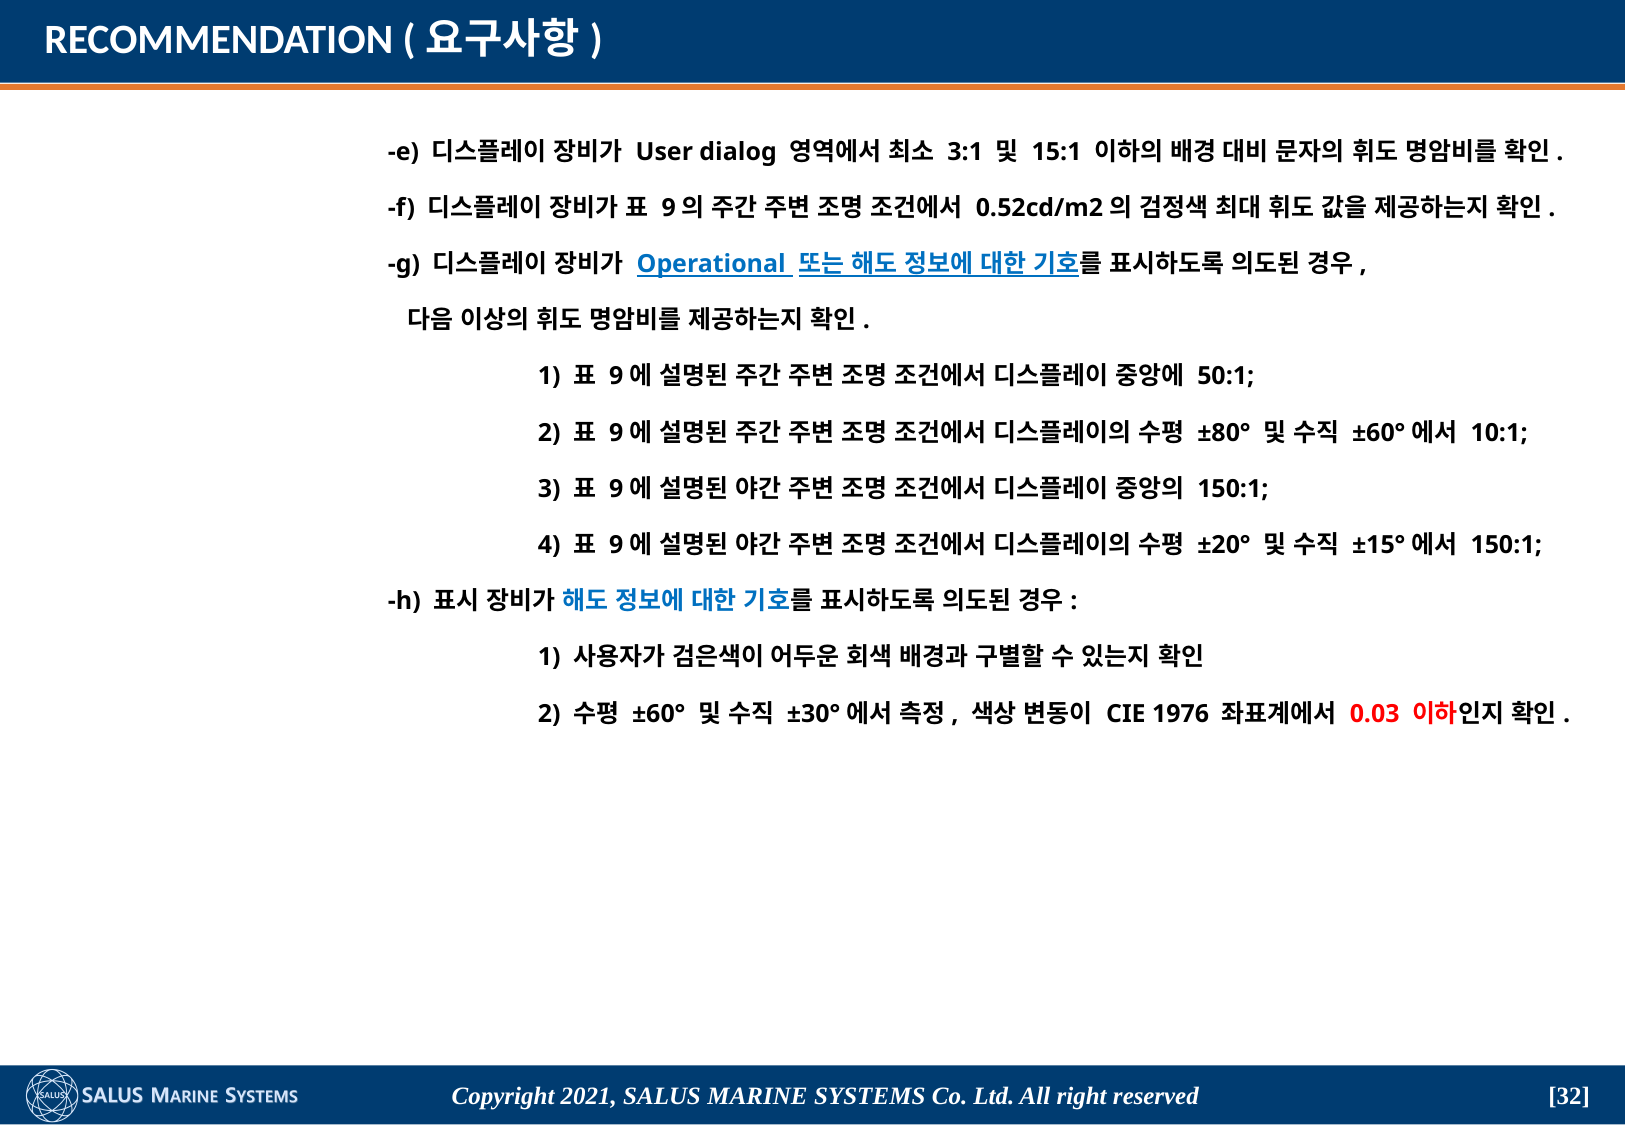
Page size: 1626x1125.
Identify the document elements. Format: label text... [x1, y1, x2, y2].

slide_number [32] [1513, 1065, 1625, 1125]
footer Copyright 2021, SALUS Marine Systems Co. Ltd. All right reserved [25, 1065, 1513, 1125]
list -e) 디스플레이 장비가 User dialog 영역에서 최소 3:1 및 15:1 이하의 배경 대비 문자의 휘도 명암비를 확인. -f) 디스플레이 장비가 표 9의 주간 주변 조명 조건에서 0.52cd/m2의 검정색 최대 휘도 값을 제공하는지 확인. -g) 디스플레이 장비가 Operational 또는 해도 정보에 대한 기호를 표시하도록 의도된 경우, 다음 이상의 휘도 명암비를 제공하는지 확인. 1) 표 9에 설명된 주간 주변 조명 조건에서 디스플레이 중앙에 50:1; 2) 표 9에 설명된 주간 주변 조명 조건에서 디스플레이의 수평 ±80° 및 수직 ±60°에서 10:1; 3) 표 9에 설명된 야간 주변 조명 조건에서 디스플레이 중앙의 150:1; 4) 표 9에 설명된 야간 주변 조명 조건에서 디스플레이의 수평 ±20° 및 수직 ±15°에서 150:1; -h) 표시 장비가 해도 정보에 대한 기호를 표시하도록 의도된 경우: 1) 사용자가 검은색이 어두운 회색 배경과 구별할 수 있는지 확인 2) 수평 ±60° 및 수직 ±30°에서 측정, 색상 변동이 CIE 1976 좌표계에서 0.03 이하인지 확인. [25, 116, 1591, 1055]
title RECOMMENDATION (요구사항) [0, 0, 1625, 82]
